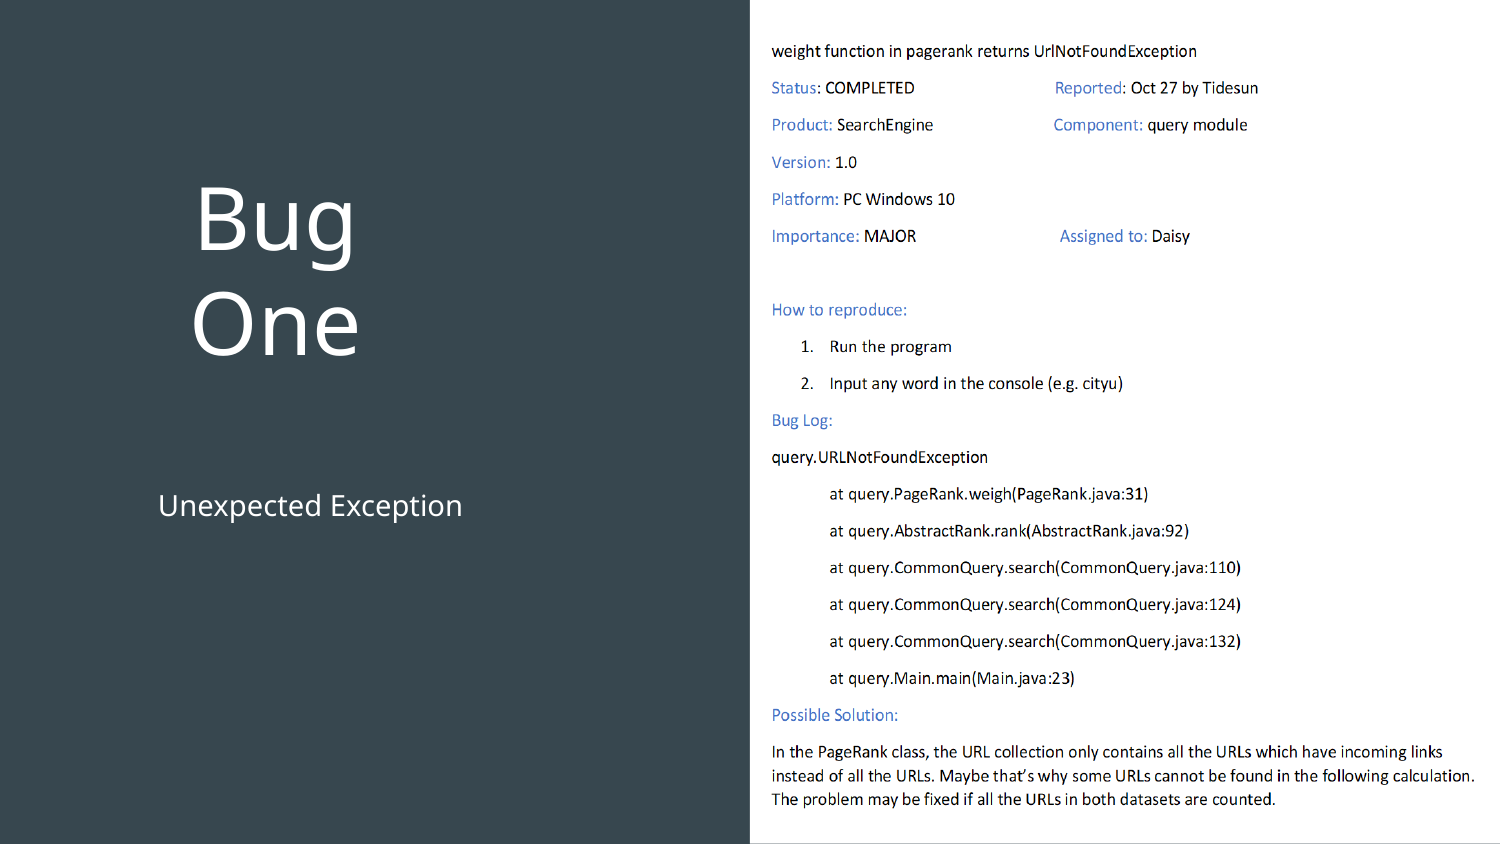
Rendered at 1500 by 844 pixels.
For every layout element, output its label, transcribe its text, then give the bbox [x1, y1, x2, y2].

text_box Unexpected Exception [142, 456, 496, 553]
title Bug One [83, 179, 468, 388]
picture [755, 32, 1500, 833]
